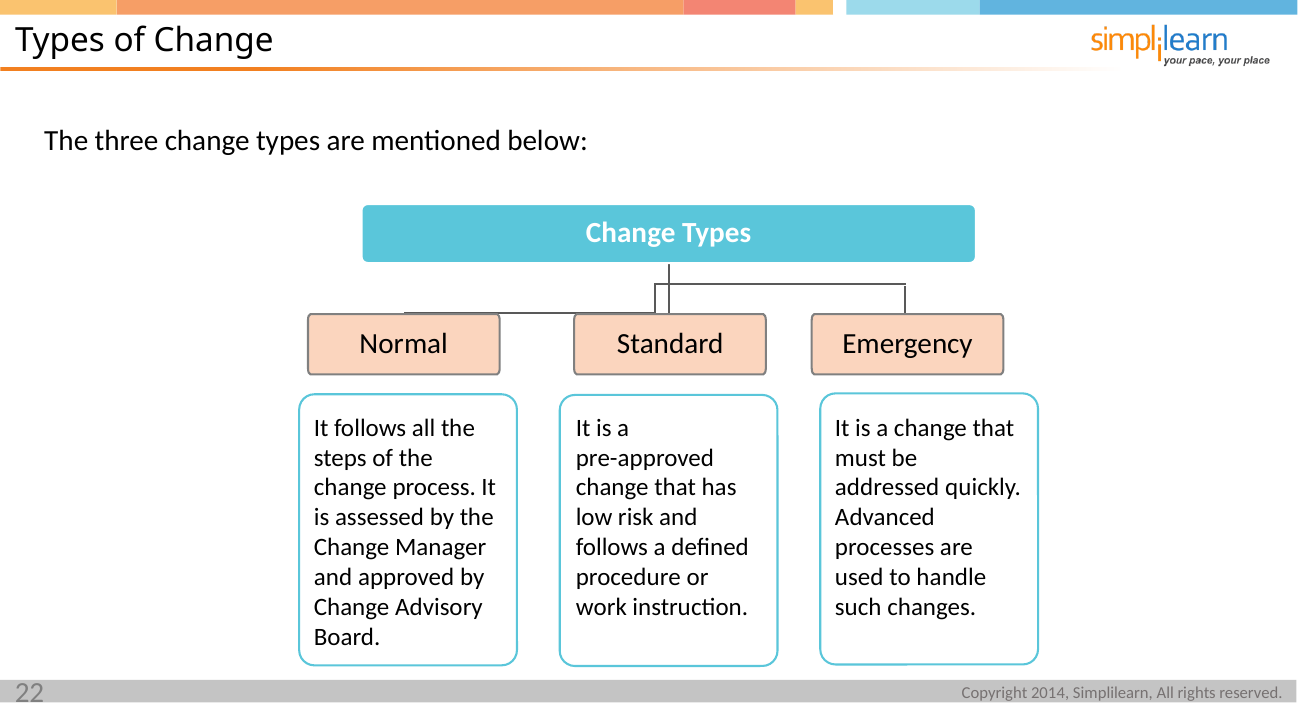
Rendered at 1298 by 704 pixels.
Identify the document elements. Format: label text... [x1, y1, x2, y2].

text_box It follows all the steps of the change process. It is assessed by the Change Manager and approved by Change Advisory Board. [299, 403, 517, 688]
text_box [558, 393, 779, 668]
text_box [299, 393, 517, 403]
text_box It is a change that must be addressed quickly. Advanced processes are used to handle such changes. [820, 403, 1039, 628]
text_box It is a pre-approved change that has low risk and follows a defined procedure or work instruction. [561, 403, 779, 628]
text_box [819, 392, 1040, 666]
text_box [307, 203, 1004, 375]
list Types of Change [0, 14, 1062, 67]
picture [1089, 15, 1270, 71]
list The three change types are mentioned below: [29, 96, 1266, 188]
